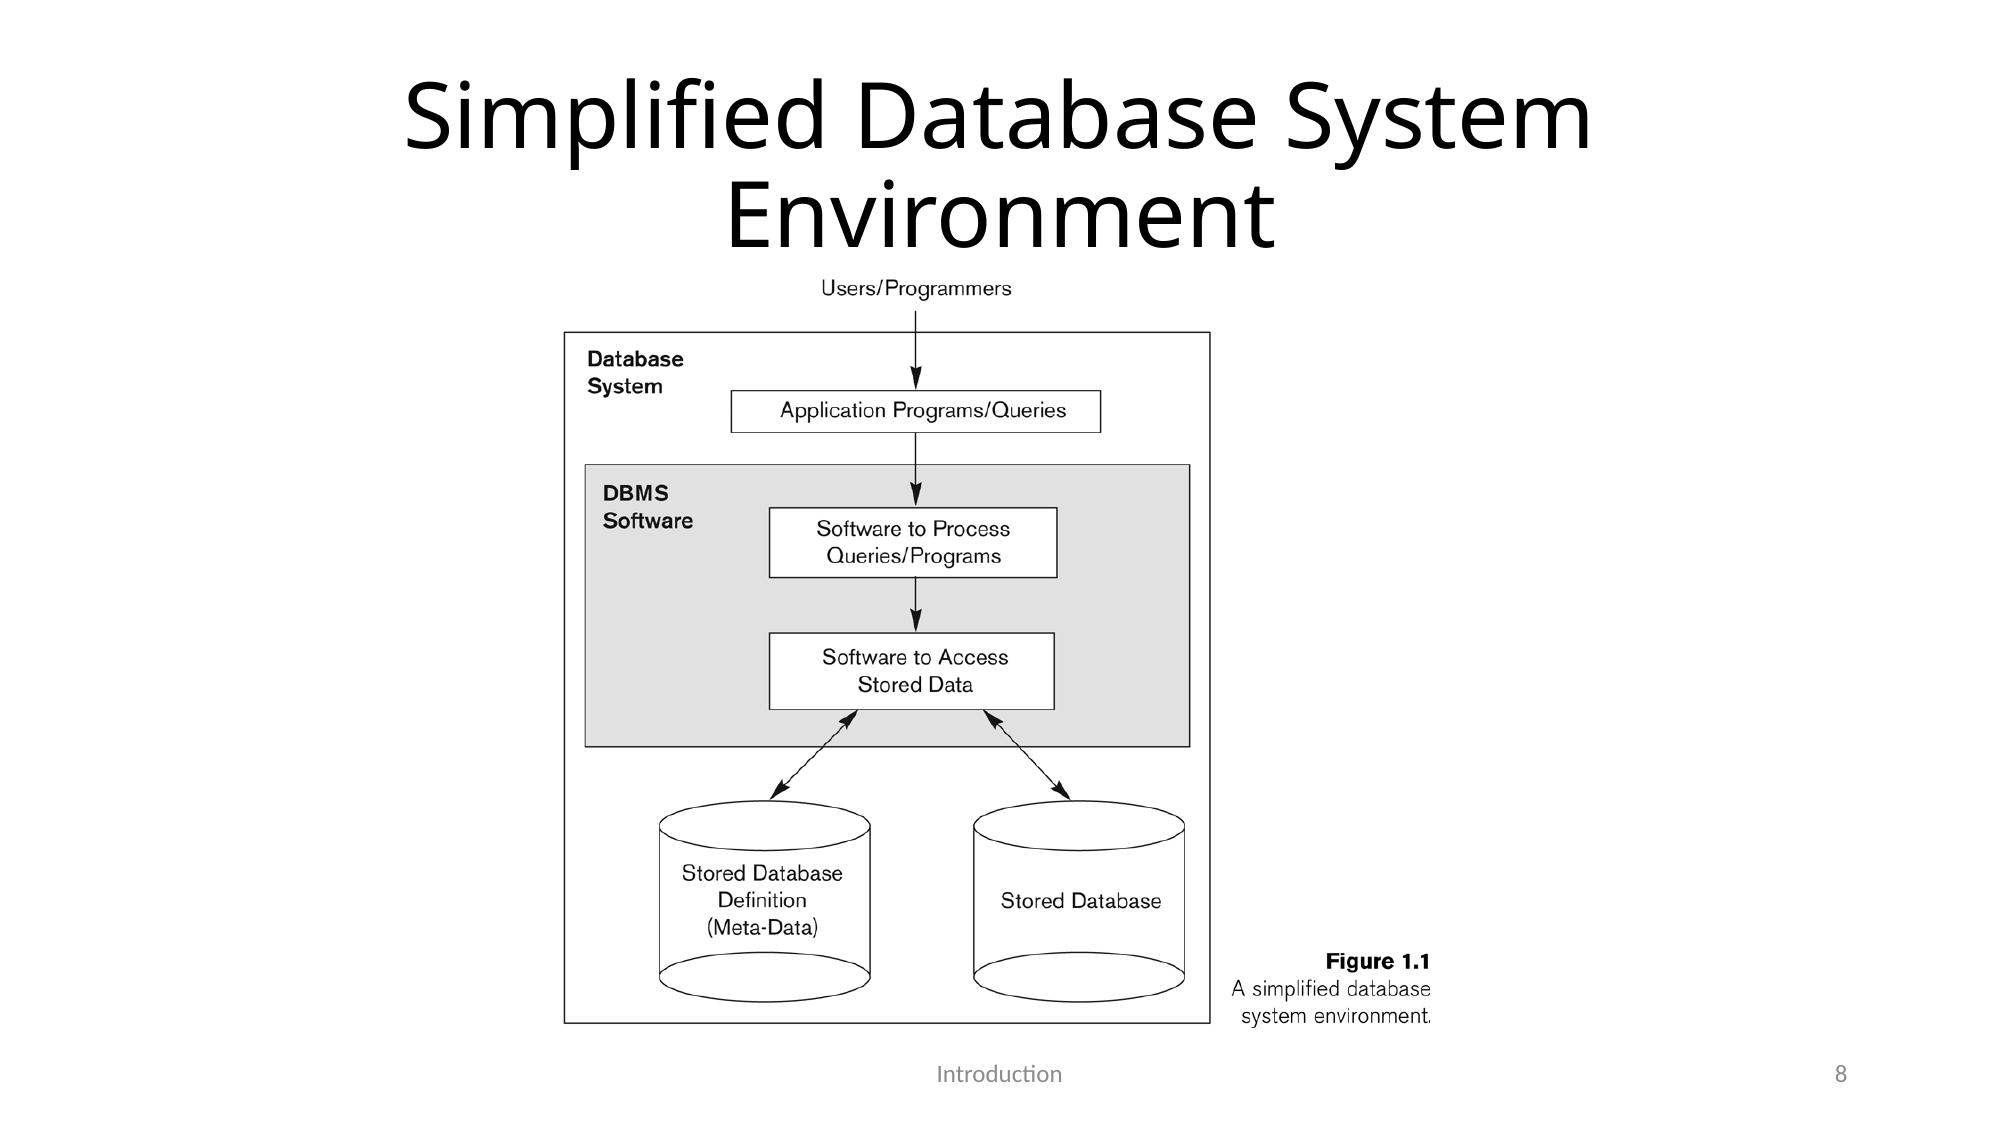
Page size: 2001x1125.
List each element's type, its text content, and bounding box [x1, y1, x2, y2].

slide_number 8 [1412, 1042, 1863, 1103]
title Simplified Database System Environment [137, 59, 1863, 278]
footer Introduction [662, 1042, 1338, 1103]
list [561, 277, 1430, 1028]
